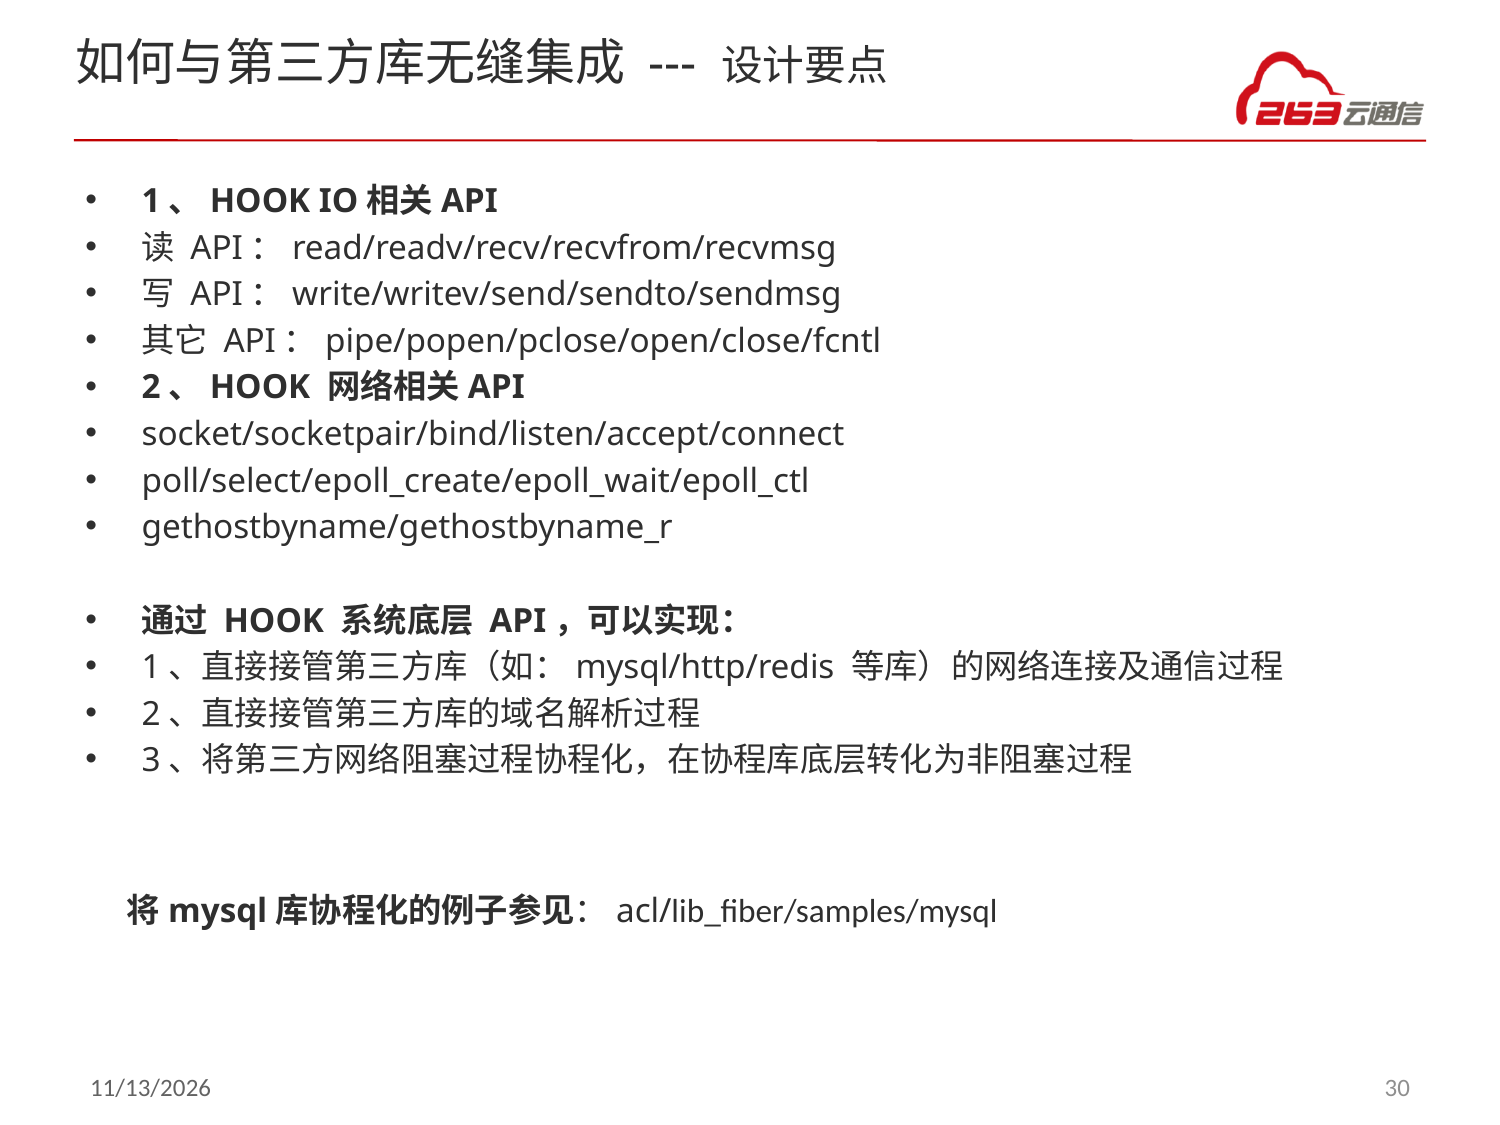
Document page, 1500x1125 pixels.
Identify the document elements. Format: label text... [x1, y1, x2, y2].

text_box 将mysql库协程化的例子参见：acl/lib_fiber/samples/mysql [112, 881, 1164, 937]
picture [1230, 37, 1430, 141]
list 1、HOOK IO相关API 读 API：read/readv/recv/recvfrom/recvmsg 写 API：write/writev/send/sendto/sendmsg 其它 API：pipe/popen/pclose/open/close/fcntl 2、HOOK 网络相关API socket/socketpair/bind/listen/accept/connect poll/select/epoll_create/epoll_wait/epoll_ctl gethostbyname/gethostbyname_r 通过 HOOK 系统底层 API，可以实现： 1、直接接管第三方库（如：mysql/http/redis 等库）的网络连接及通信过程 2、直接接管第三方库的域名解析过程 3、将第三方网络阻塞过程协程化，在协程库底层转化为非阻塞过程 [70, 171, 1421, 1016]
title 如何与第三方库无缝集成 --- 设计要点 [75, 30, 1235, 136]
